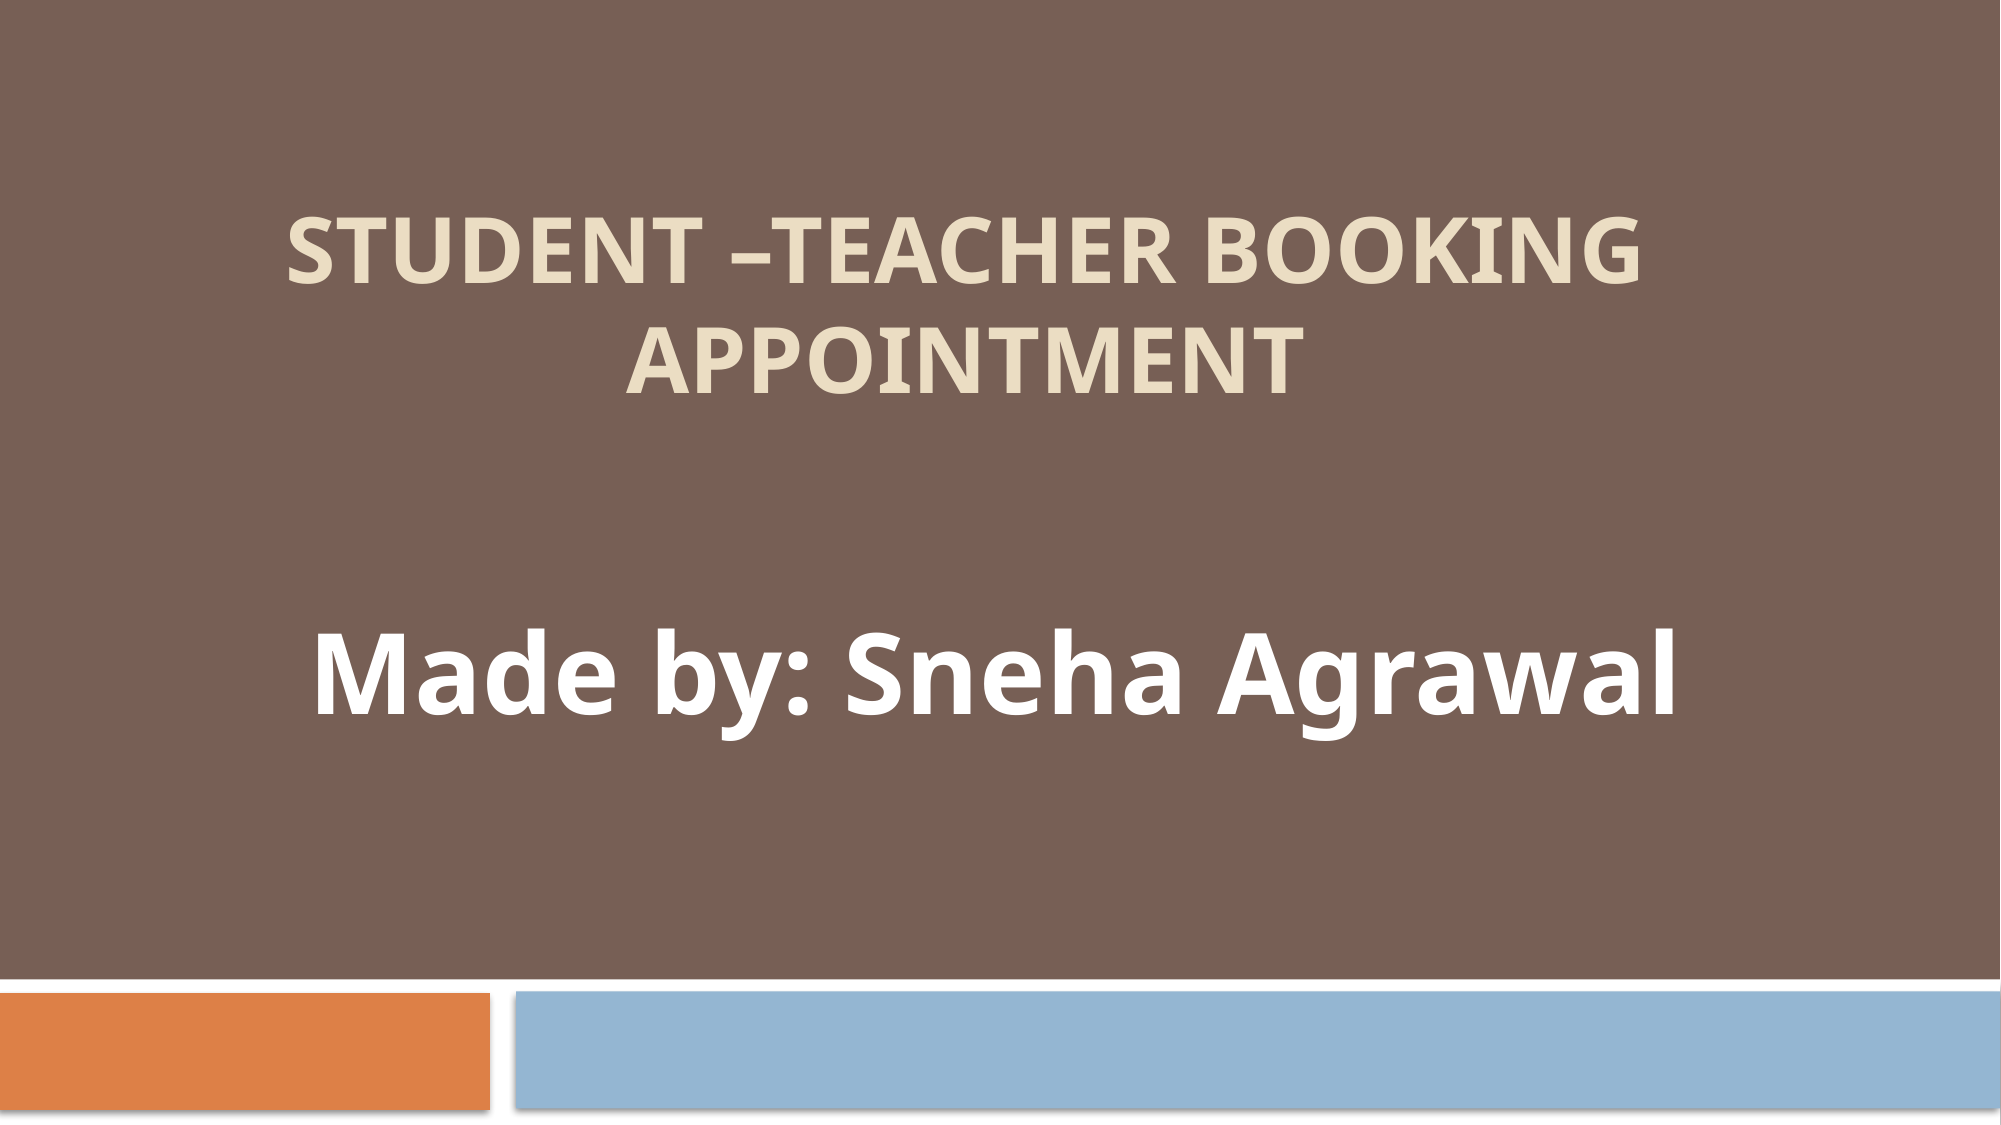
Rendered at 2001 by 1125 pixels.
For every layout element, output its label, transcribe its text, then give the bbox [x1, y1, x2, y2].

title Student –Teacher Booking Appointment [249, 41, 1682, 420]
subtitle Made by: Sneha Agrawal [99, 517, 1892, 821]
